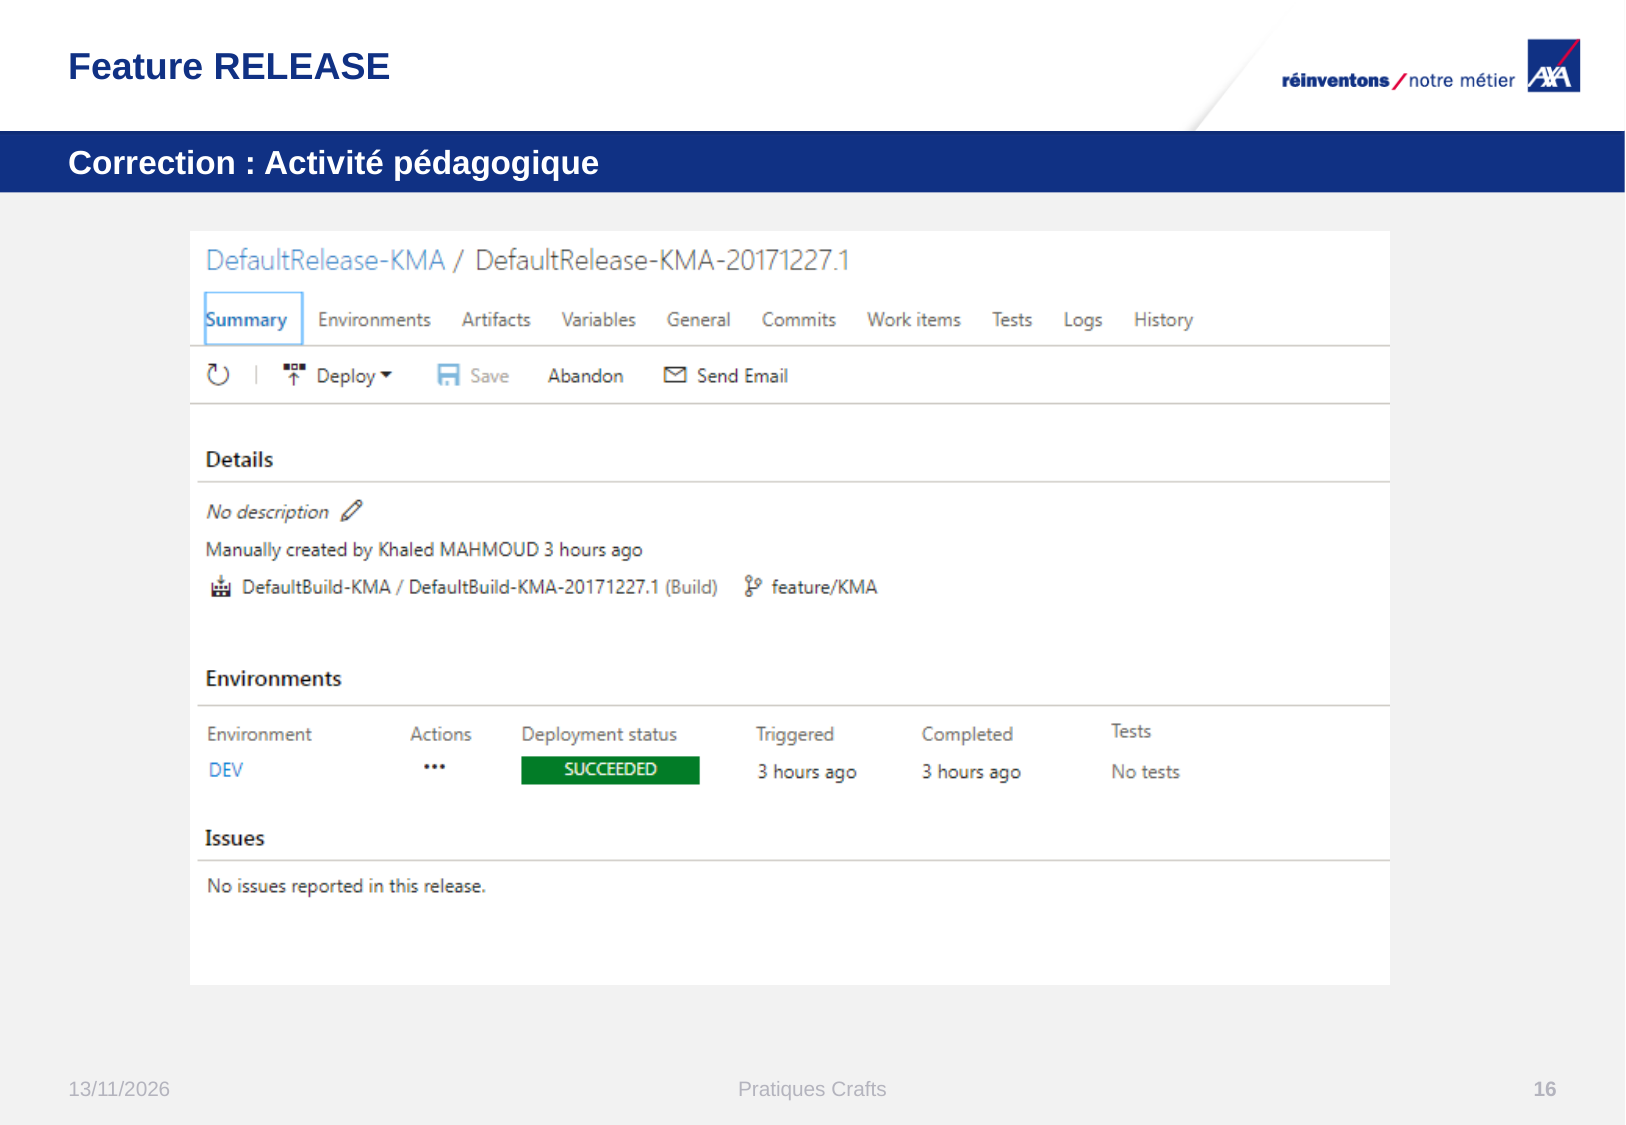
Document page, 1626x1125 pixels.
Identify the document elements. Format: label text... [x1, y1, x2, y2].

picture [190, 231, 1390, 986]
footer Pratiques Crafts [340, 1070, 1285, 1106]
list Correction : Activité pédagogique [0, 137, 1625, 193]
title Feature RELEASE [0, 0, 1625, 132]
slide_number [68, 1070, 305, 1106]
slide_number 16 [1320, 1070, 1557, 1106]
